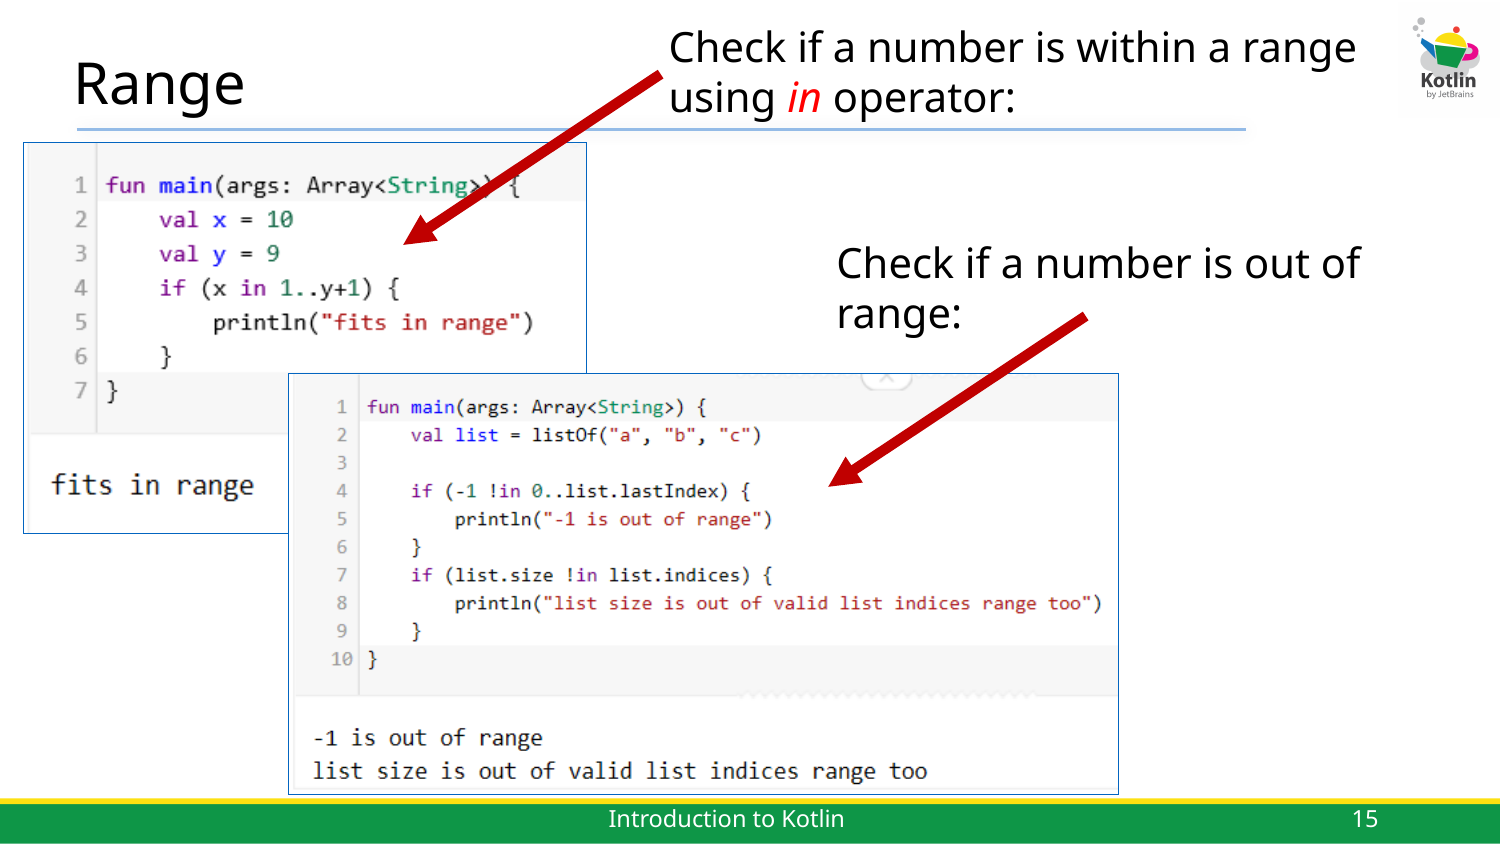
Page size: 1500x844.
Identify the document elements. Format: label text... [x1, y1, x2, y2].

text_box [402, 73, 661, 246]
slide_number 15 [1074, 798, 1388, 844]
footer Introduction to Kotlin [527, 802, 927, 843]
text_box Check if a number is within a range using in operator: [660, 16, 1446, 125]
text_box Check if a number is out of range: [828, 232, 1500, 341]
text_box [827, 315, 1086, 487]
title Range [64, 0, 1341, 126]
picture [1398, 2, 1500, 118]
picture [23, 141, 1120, 795]
